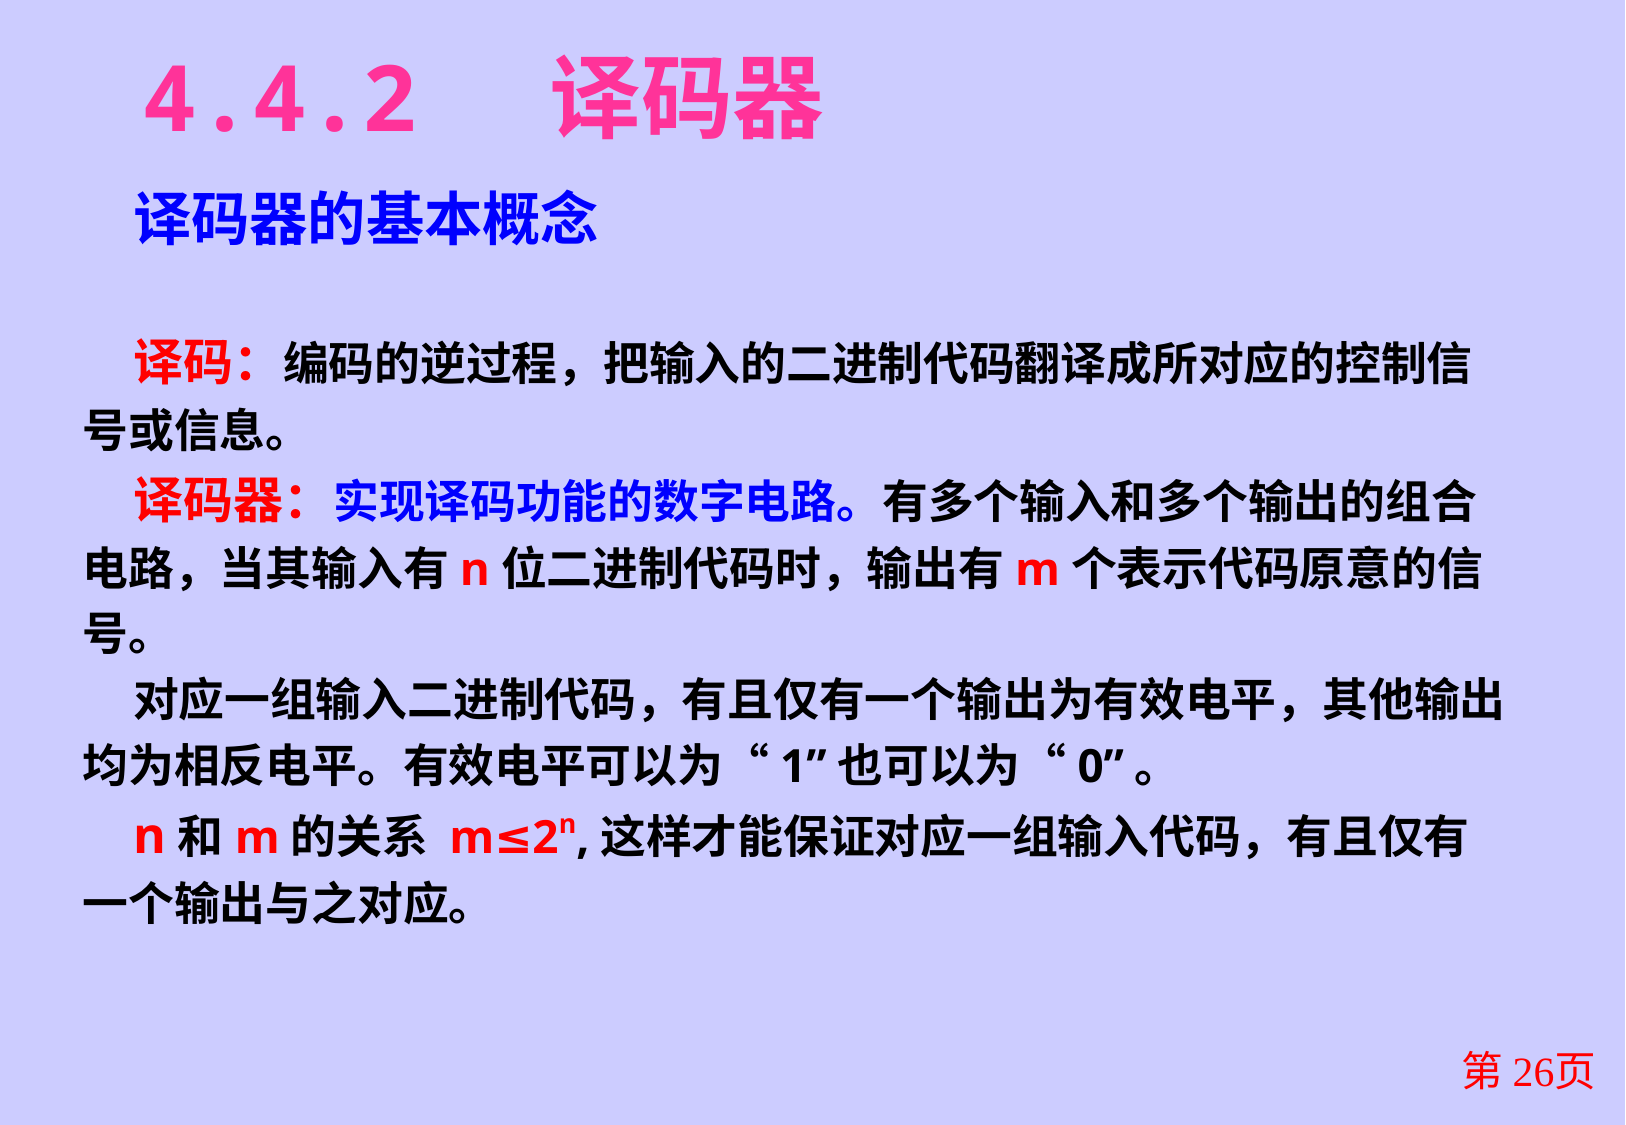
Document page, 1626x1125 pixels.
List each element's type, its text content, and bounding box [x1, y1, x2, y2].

slide_number 第26页 [1272, 1037, 1612, 1113]
title 4.4.2 译码器 [127, 42, 1443, 147]
text_box 译码器的基本概念 译码：编码的逆过程，把输入的二进制代码翻译成所对应的控制信号或信息。 译码器：实现译码功能的数字电路。有多个输入和多个输出的组合电路，当其输入有n位二进制代码时，输出有m个表示代码原意的信号。 对应一组输入二进制代码，有且仅有一个输出为有效电平，其他输出均为相反电平。有效电平可以为“1”也可以为“0”。 n和m的关系 m≤2n,这样才能保证对应一组输入代码，有且仅有一个输出与之对应。 [68, 174, 1527, 938]
